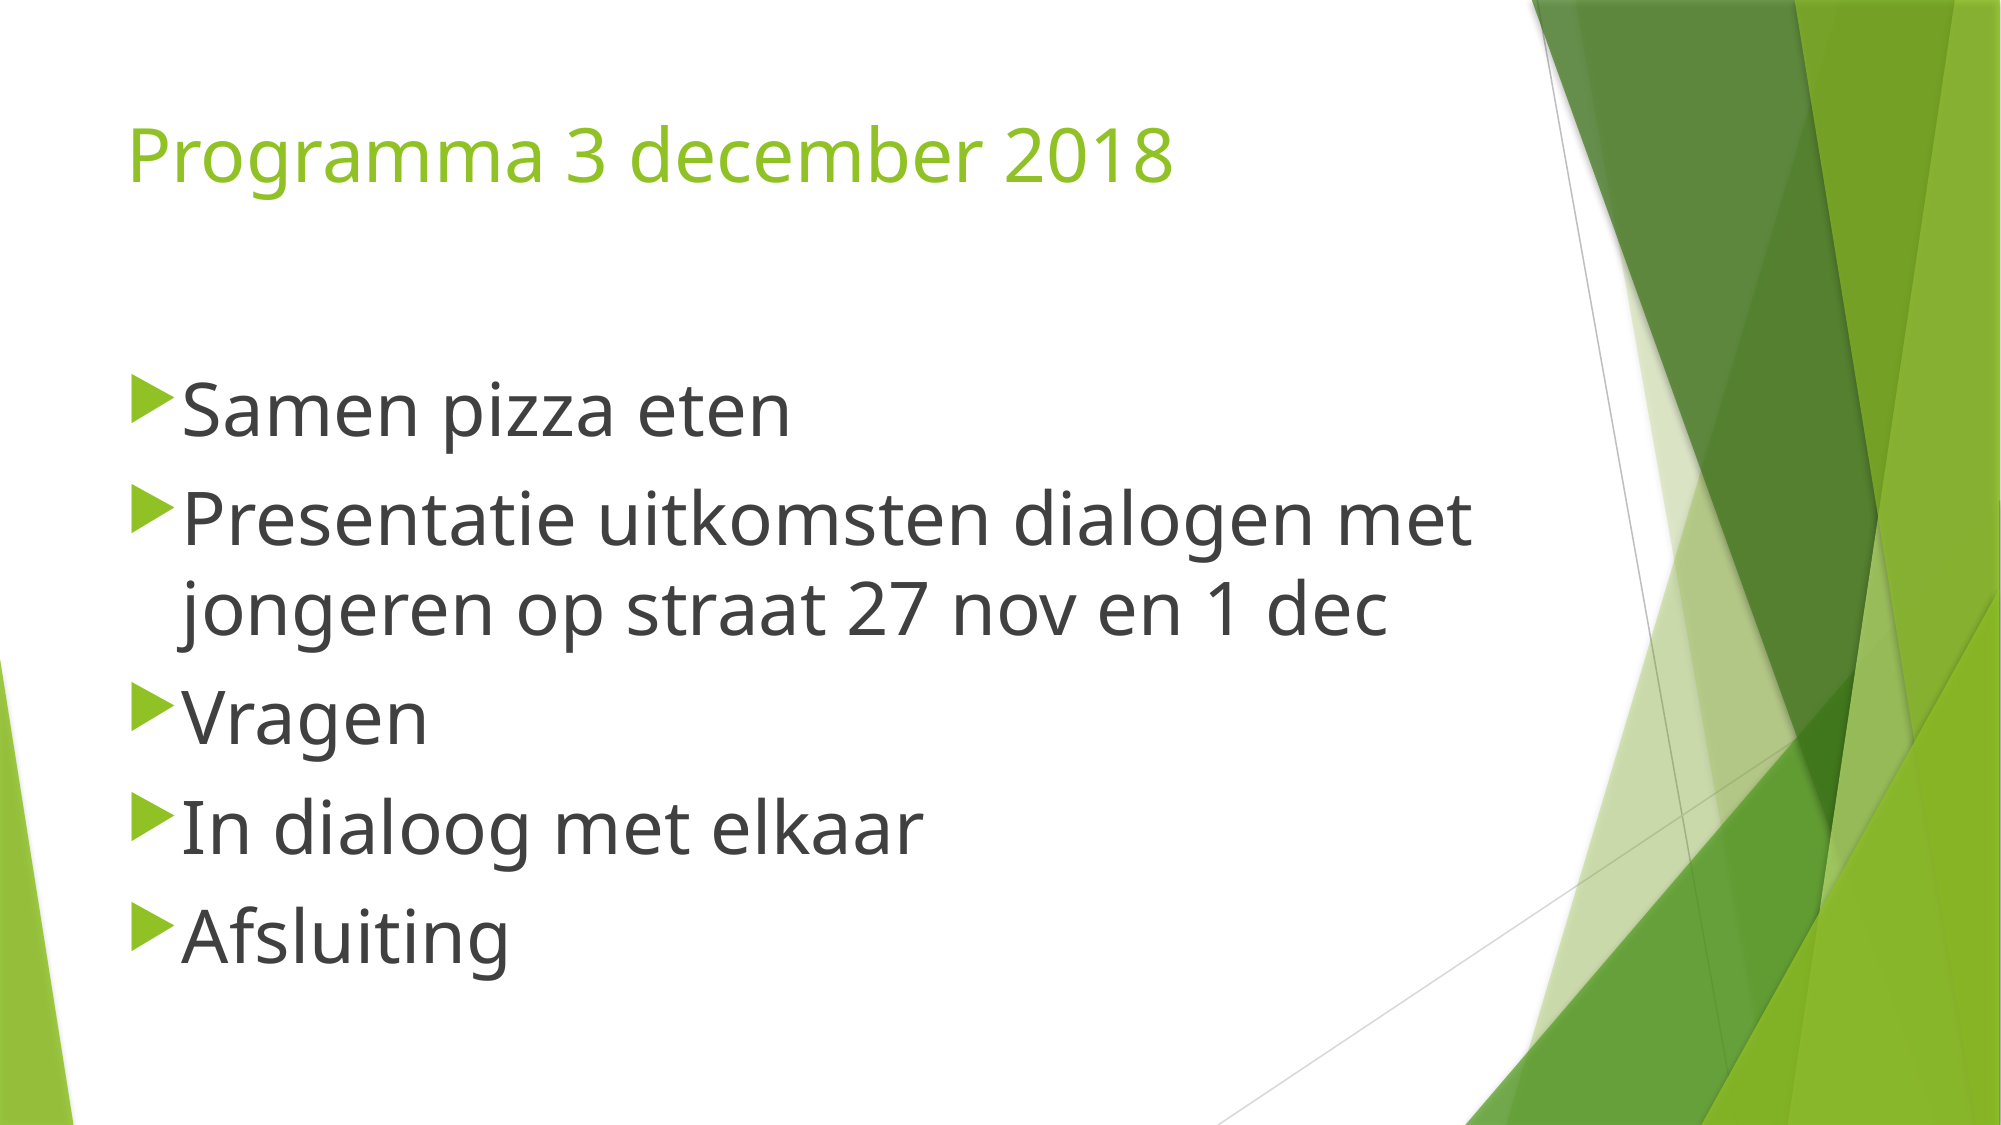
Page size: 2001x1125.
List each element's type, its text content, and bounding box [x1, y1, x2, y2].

title Programma 3 december 2018 [111, 99, 1522, 317]
list Samen pizza eten Presentatie uitkomsten dialogen met jongeren op straat 27 nov en 1 dec Vragen In dialoog met elkaar Afsluiting [111, 354, 1522, 992]
